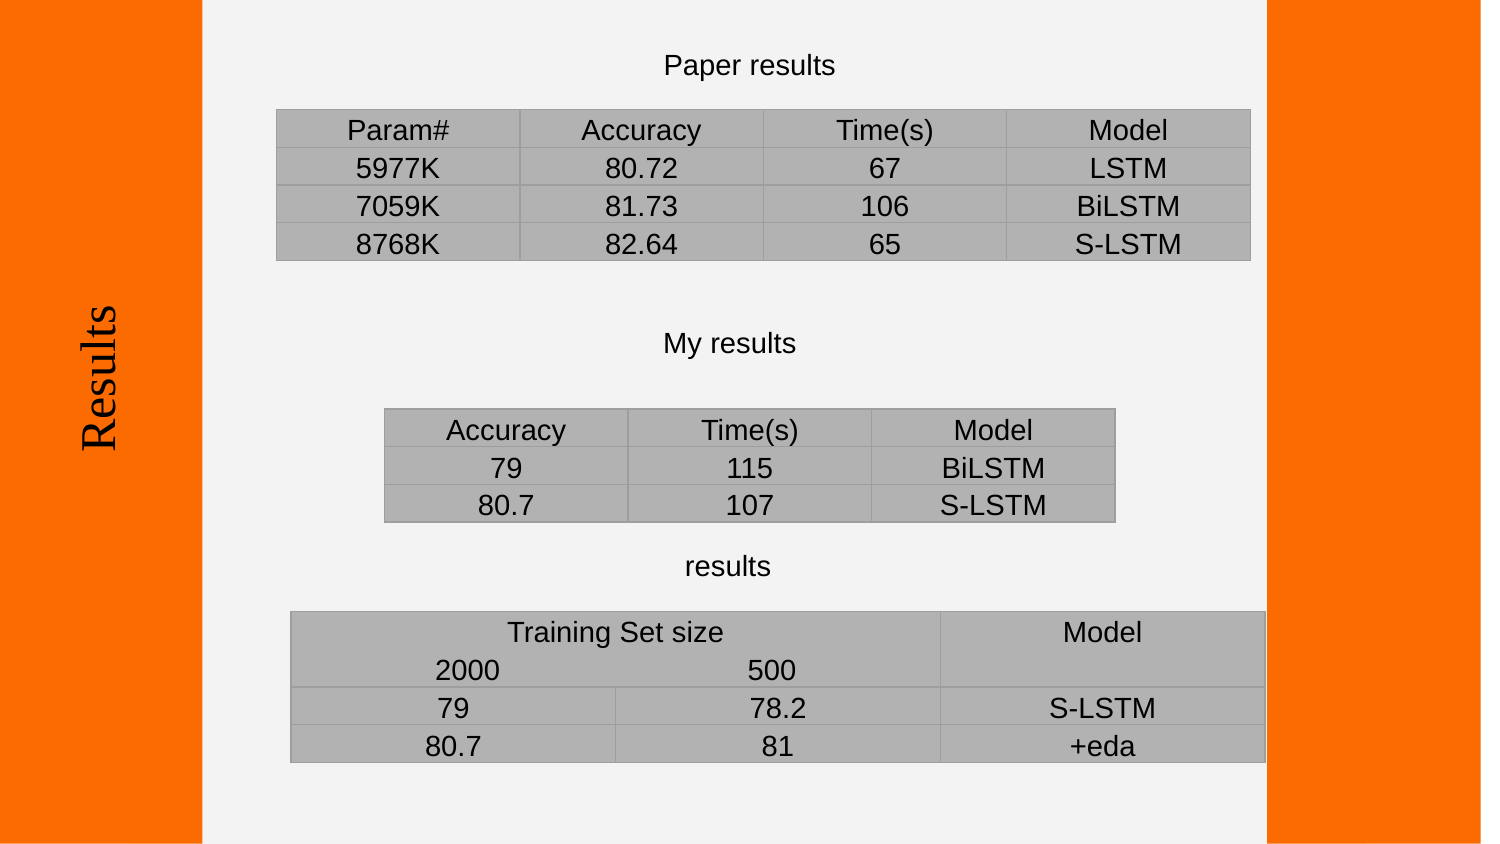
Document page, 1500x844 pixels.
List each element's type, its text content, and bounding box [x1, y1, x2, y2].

text_box Results [57, 217, 133, 468]
table_header Time(s) [629, 410, 871, 446]
table_header Accuracy [385, 410, 627, 446]
table_cell 107 [629, 485, 871, 521]
table_cell 115 [629, 447, 871, 484]
table_header Model [1007, 110, 1250, 147]
table_cell 80.72 [521, 148, 763, 184]
table_cell 65 [764, 223, 1006, 260]
text_box My results [648, 317, 956, 367]
table_cell BiLSTM [872, 447, 1114, 484]
table_cell S-LSTM [1007, 223, 1250, 260]
table_cell 67 [764, 148, 1006, 184]
table_cell 79 [292, 688, 615, 724]
table_cell 80.7 [385, 485, 627, 521]
table_cell 5977K [277, 148, 519, 184]
text_box results [661, 540, 787, 591]
table_cell 81 [616, 725, 940, 762]
table_cell 78.2 [616, 688, 940, 724]
table_header Training Set size 500 2000 [292, 612, 940, 686]
table_cell 80.7 [292, 725, 615, 762]
table_header Model [941, 612, 1264, 686]
table_cell +eda [941, 725, 1264, 762]
table_cell 8768K [277, 223, 519, 260]
table_cell 7059K [277, 186, 519, 222]
table_header #Param [277, 110, 519, 147]
table_cell S-LSTM [872, 485, 1114, 521]
table_cell 106 [764, 186, 1006, 222]
text_box Paper results [648, 38, 852, 89]
table_cell 81.73 [521, 186, 763, 222]
text_box [0, 0, 203, 844]
table_cell S-LSTM [941, 688, 1264, 724]
table_cell 79 [385, 447, 627, 484]
table_header Accuracy [521, 110, 763, 147]
table_cell BiLSTM [1007, 186, 1250, 222]
table_cell 82.64 [521, 223, 763, 260]
table_header Model [872, 410, 1114, 446]
table_header Time(s) [764, 110, 1006, 147]
text_box [1267, 0, 1481, 844]
table_cell LSTM [1007, 148, 1250, 184]
